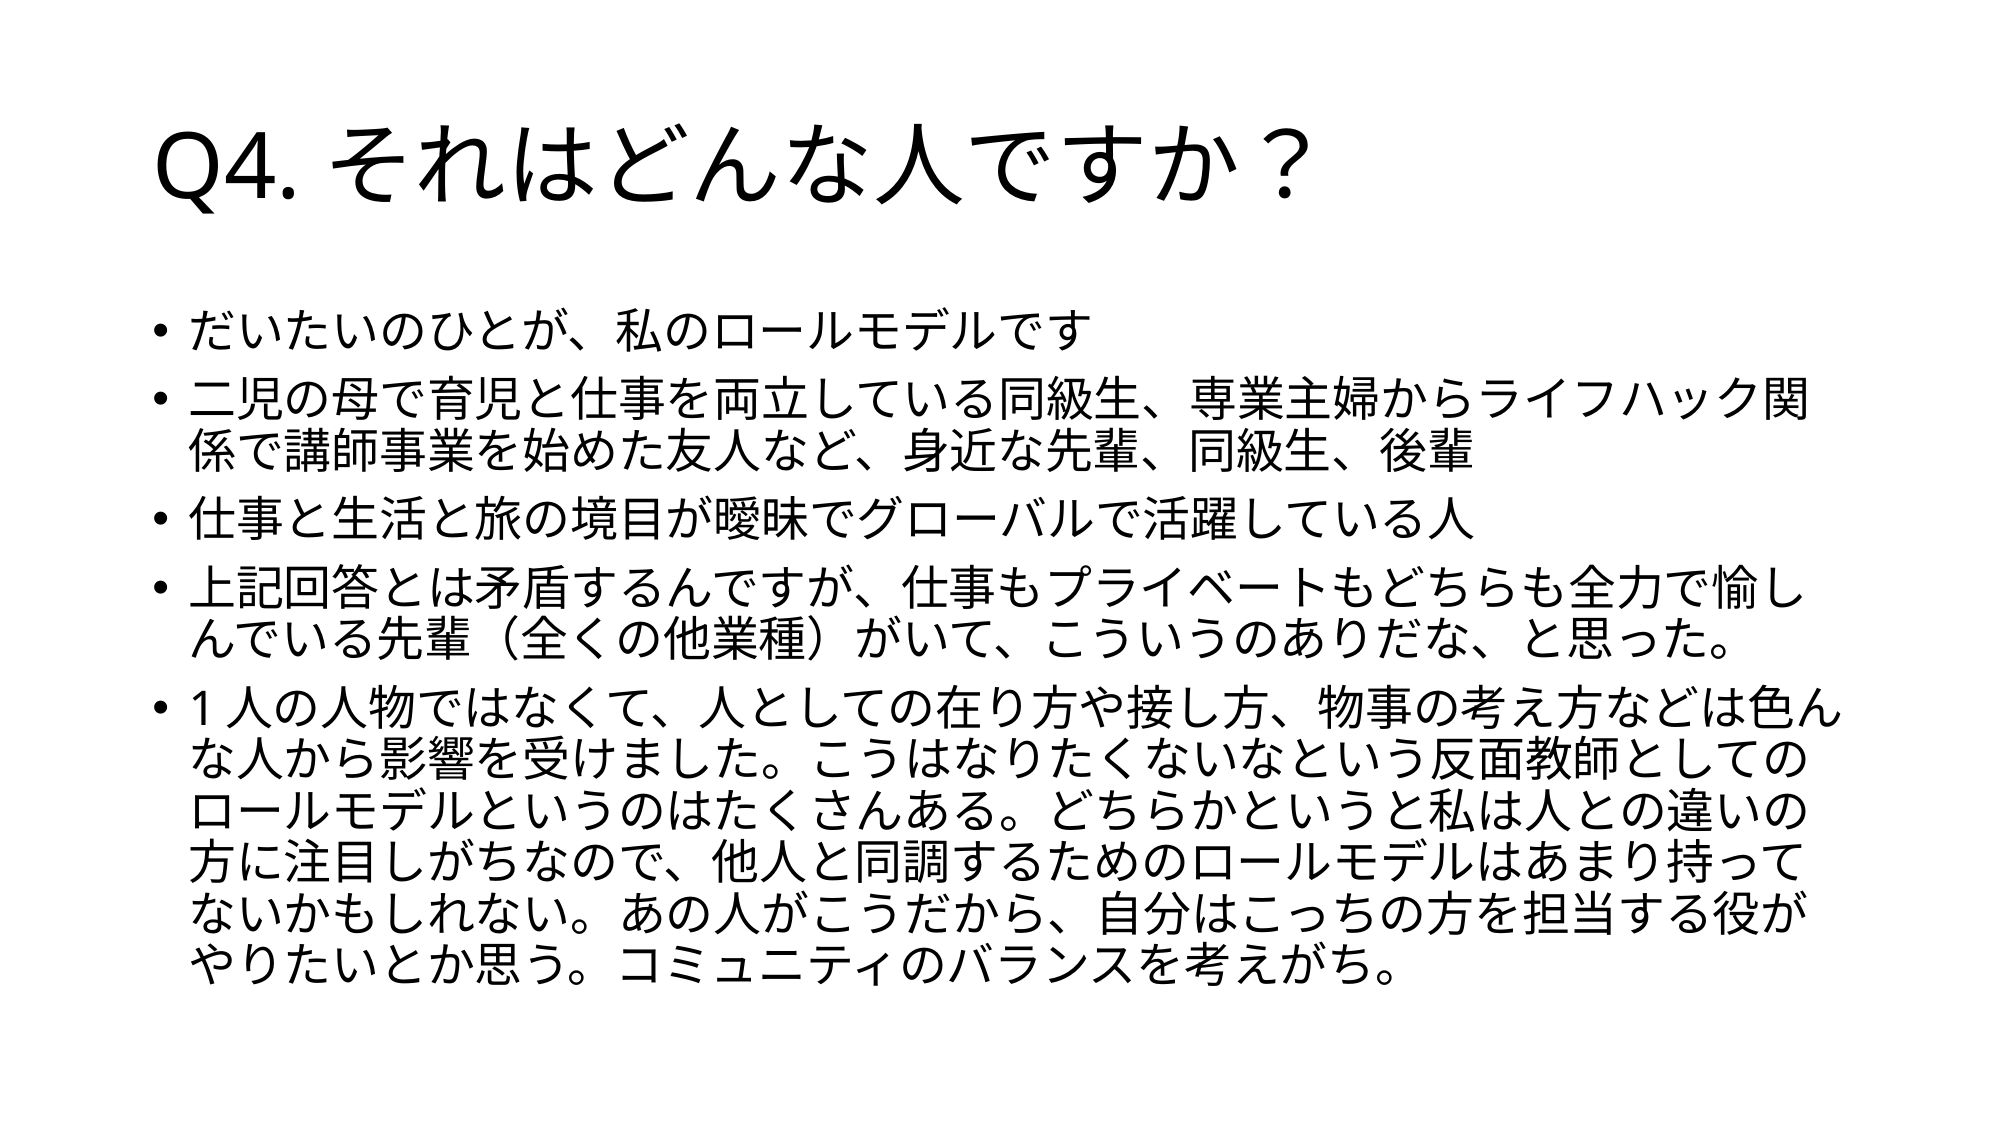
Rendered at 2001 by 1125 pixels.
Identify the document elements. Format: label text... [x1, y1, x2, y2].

list だいたいのひとが、私のロールモデルです 二児の母で育児と仕事を両立している同級生、専業主婦からライフハック関係で講師事業を始めた友人など、身近な先輩、同級生、後輩 仕事と生活と旅の境目が曖昧でグローバルで活躍している人 上記回答とは矛盾するんですが、仕事もプライベートもどちらも全力で愉しんでいる先輩（全くの他業種）がいて、こういうのありだな、と思った。 1人の人物ではなくて、人としての在り方や接し方、物事の考え方などは色んな人から影響を受けました。こうはなりたくないなという反面教師としてのロールモデルというのはたくさんある。どちらかというと私は人との違いの方に注目しがちなので、他人と同調するためのロールモデルはあまり持ってないかもしれない。あの人がこうだから、自分はこっちの方を担当する役がやりたいとか思う。コミュニティのバランスを考えがち。 [137, 299, 1863, 1014]
title Q4.それはどんな人ですか？ [137, 59, 1863, 278]
